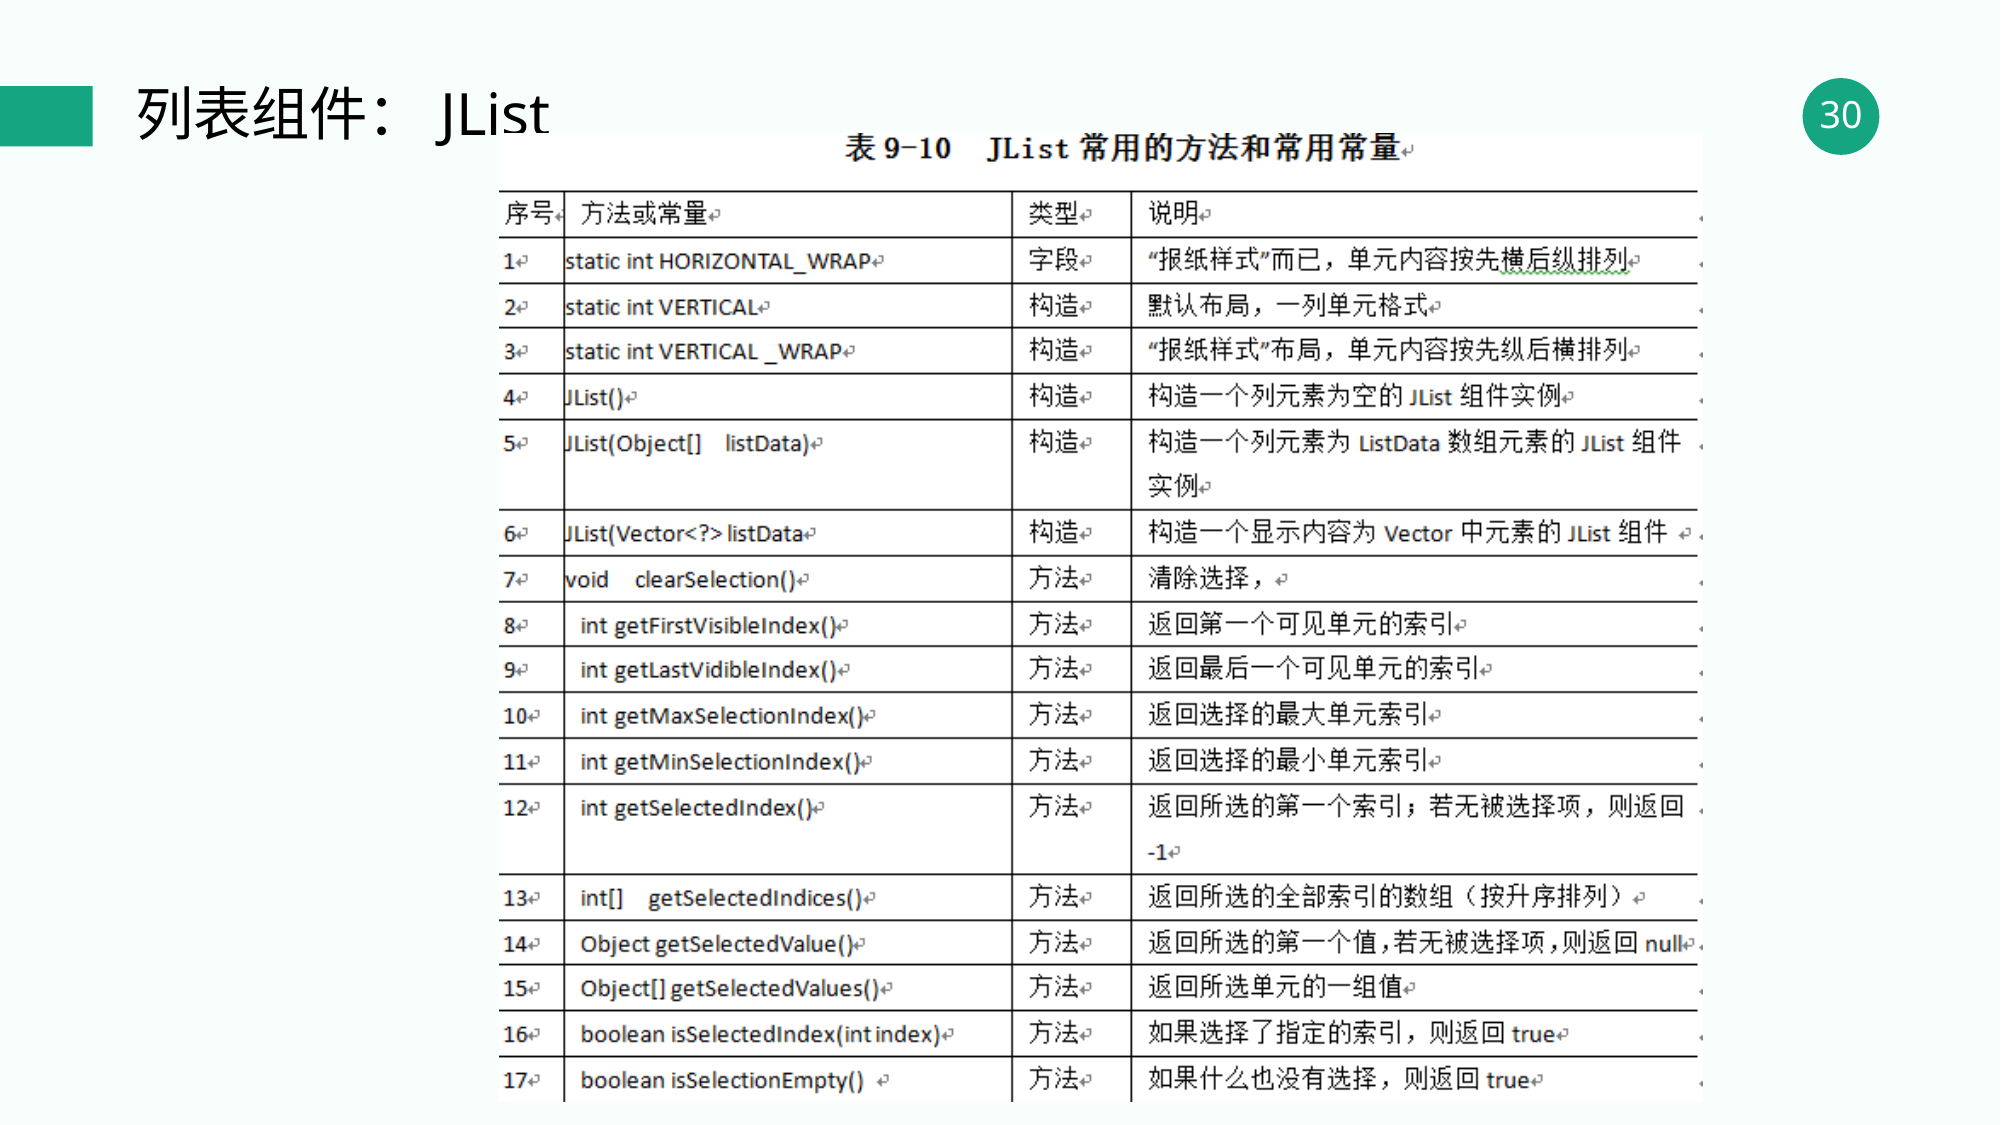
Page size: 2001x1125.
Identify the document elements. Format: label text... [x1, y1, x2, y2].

picture [499, 133, 1703, 1102]
list 列表组件：JList [120, 77, 1237, 155]
